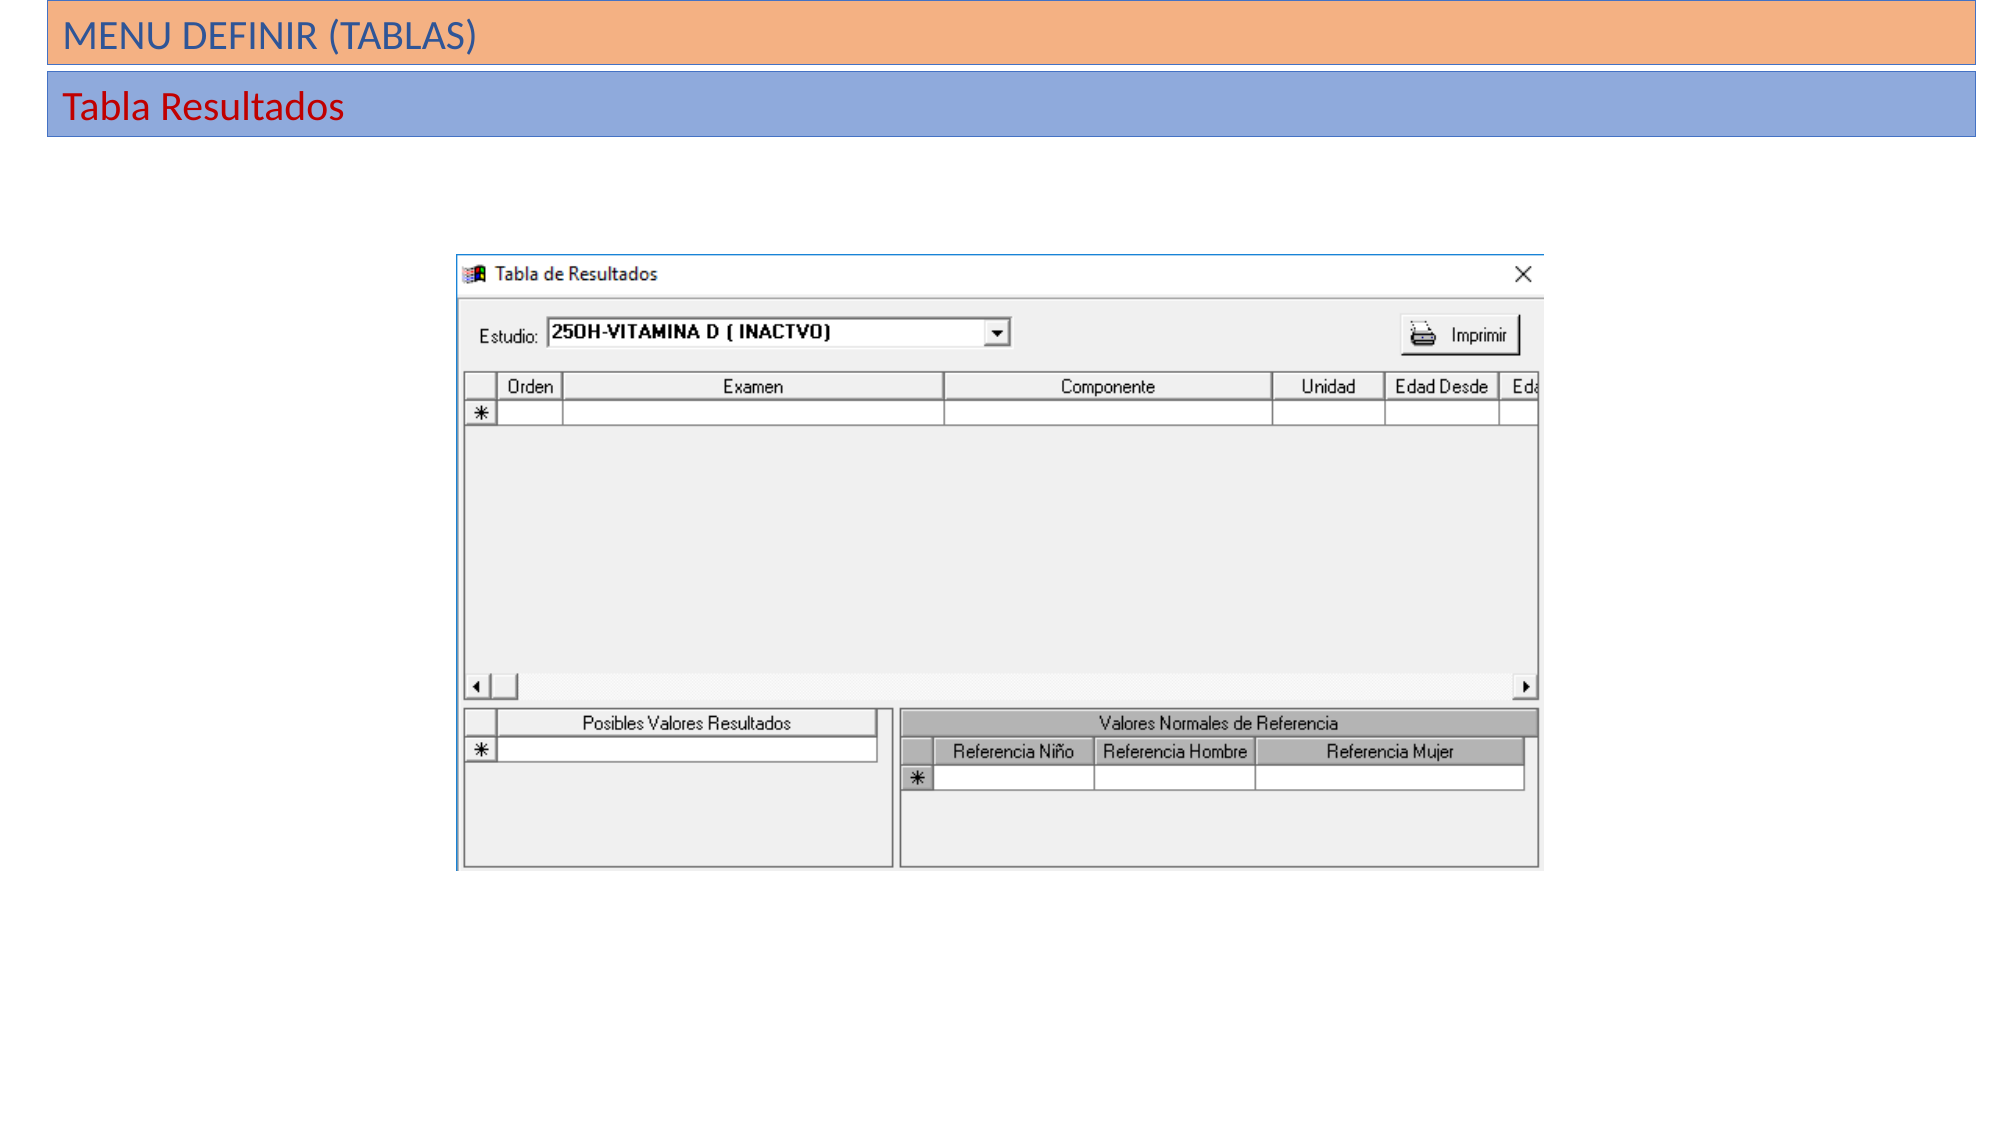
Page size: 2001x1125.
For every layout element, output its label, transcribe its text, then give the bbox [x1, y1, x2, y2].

text_box MENU DEFINIR (TABLAS) [47, 0, 1976, 65]
text_box Tabla Resultados [47, 71, 1976, 137]
picture [456, 254, 1544, 871]
